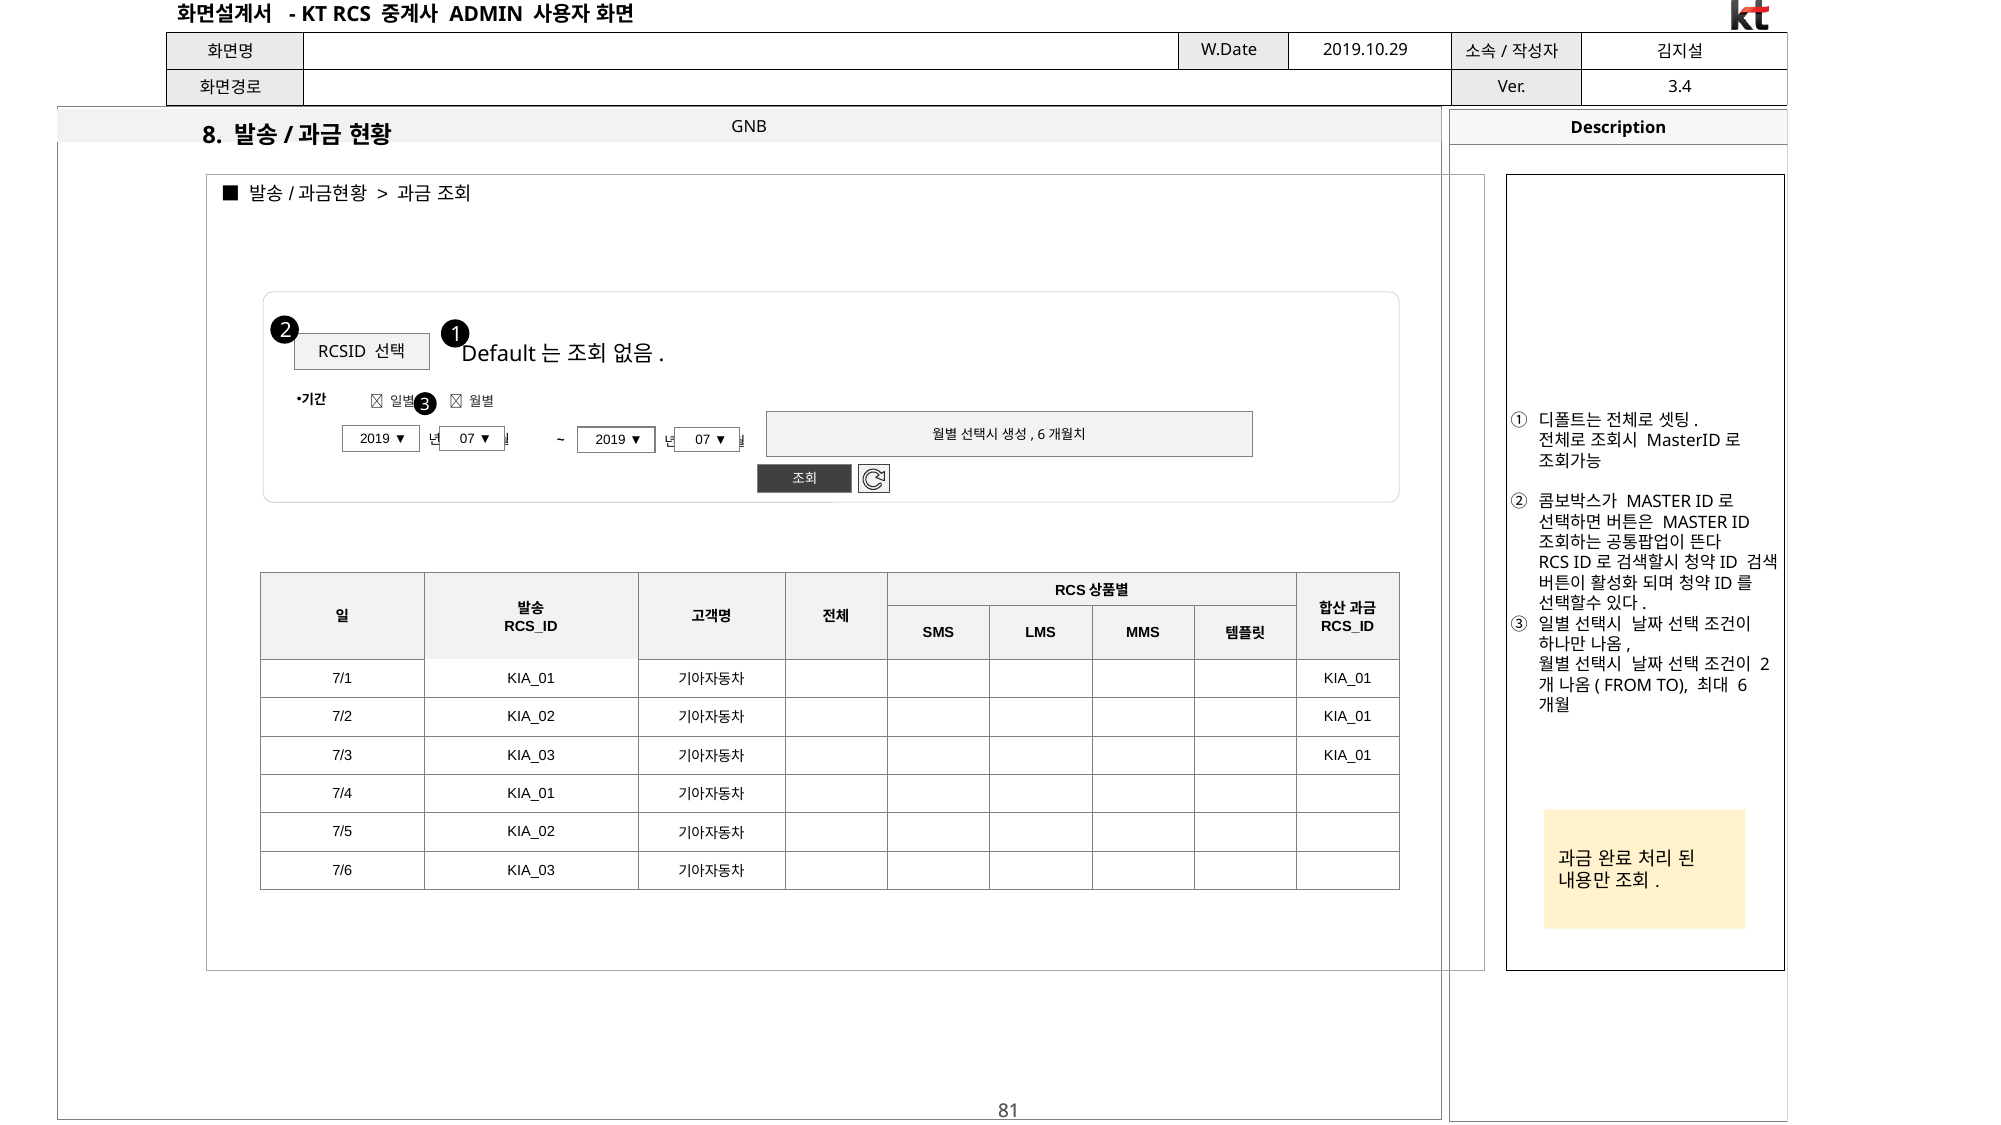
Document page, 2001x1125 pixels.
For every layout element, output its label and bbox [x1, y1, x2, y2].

table_cell [1093, 775, 1194, 812]
table_header [261, 573, 424, 659]
table_cell [425, 813, 638, 851]
table_cell [639, 660, 785, 697]
table_cell [425, 659, 638, 697]
table_cell [639, 698, 785, 736]
table_cell [1093, 698, 1194, 736]
table_cell [425, 737, 638, 774]
table_cell [1195, 852, 1296, 889]
table_cell [639, 852, 785, 889]
table_cell [1297, 813, 1399, 851]
table_cell [990, 813, 1092, 851]
table_cell [639, 737, 785, 774]
table_cell [786, 737, 887, 774]
table_cell [1093, 660, 1194, 697]
table_header [786, 573, 887, 659]
table_cell [990, 660, 1092, 697]
table_cell [1195, 737, 1296, 774]
table_cell [425, 775, 638, 812]
table_cell [888, 660, 989, 697]
table_cell [1195, 813, 1296, 851]
table_cell [1297, 775, 1399, 812]
table_cell [1093, 737, 1194, 774]
table_cell [990, 698, 1092, 736]
table_header [425, 573, 638, 659]
table_cell [888, 606, 989, 659]
table_cell [261, 813, 424, 851]
table_cell [1195, 775, 1296, 812]
table_cell [1297, 660, 1399, 697]
table_cell [990, 852, 1092, 889]
table_cell [1093, 606, 1194, 659]
table_cell [1297, 698, 1399, 736]
table_cell [888, 737, 989, 774]
table_cell [888, 698, 989, 736]
text_box [187, 112, 670, 156]
table_header [639, 573, 785, 659]
table_cell [425, 698, 638, 736]
text_box [205, 173, 1486, 972]
table_cell [261, 660, 424, 697]
table_cell [888, 775, 989, 812]
table_cell [425, 852, 638, 889]
table_cell [990, 775, 1092, 812]
table_cell [1297, 737, 1399, 774]
table_cell [1093, 852, 1194, 889]
text_box [1505, 173, 1785, 972]
table_cell [1093, 813, 1194, 851]
table_cell [888, 813, 989, 851]
table_cell [786, 660, 887, 697]
table_cell [888, 852, 989, 889]
table_cell [1195, 606, 1296, 659]
table_cell [639, 813, 785, 851]
table_cell [1195, 698, 1296, 736]
table_header [888, 573, 1296, 605]
table_cell [786, 852, 887, 889]
table_cell [786, 698, 887, 736]
table_cell [990, 737, 1092, 774]
table_cell [786, 813, 887, 851]
table_cell [990, 606, 1092, 659]
table_cell [261, 737, 424, 774]
picture [1731, 0, 1769, 30]
table_cell [639, 775, 785, 812]
table_cell [261, 852, 424, 889]
table_cell [1195, 660, 1296, 697]
table_cell [1297, 852, 1399, 889]
table_cell [261, 698, 424, 736]
table_header [1297, 573, 1399, 659]
table_cell [786, 775, 887, 812]
table_cell [261, 775, 424, 812]
